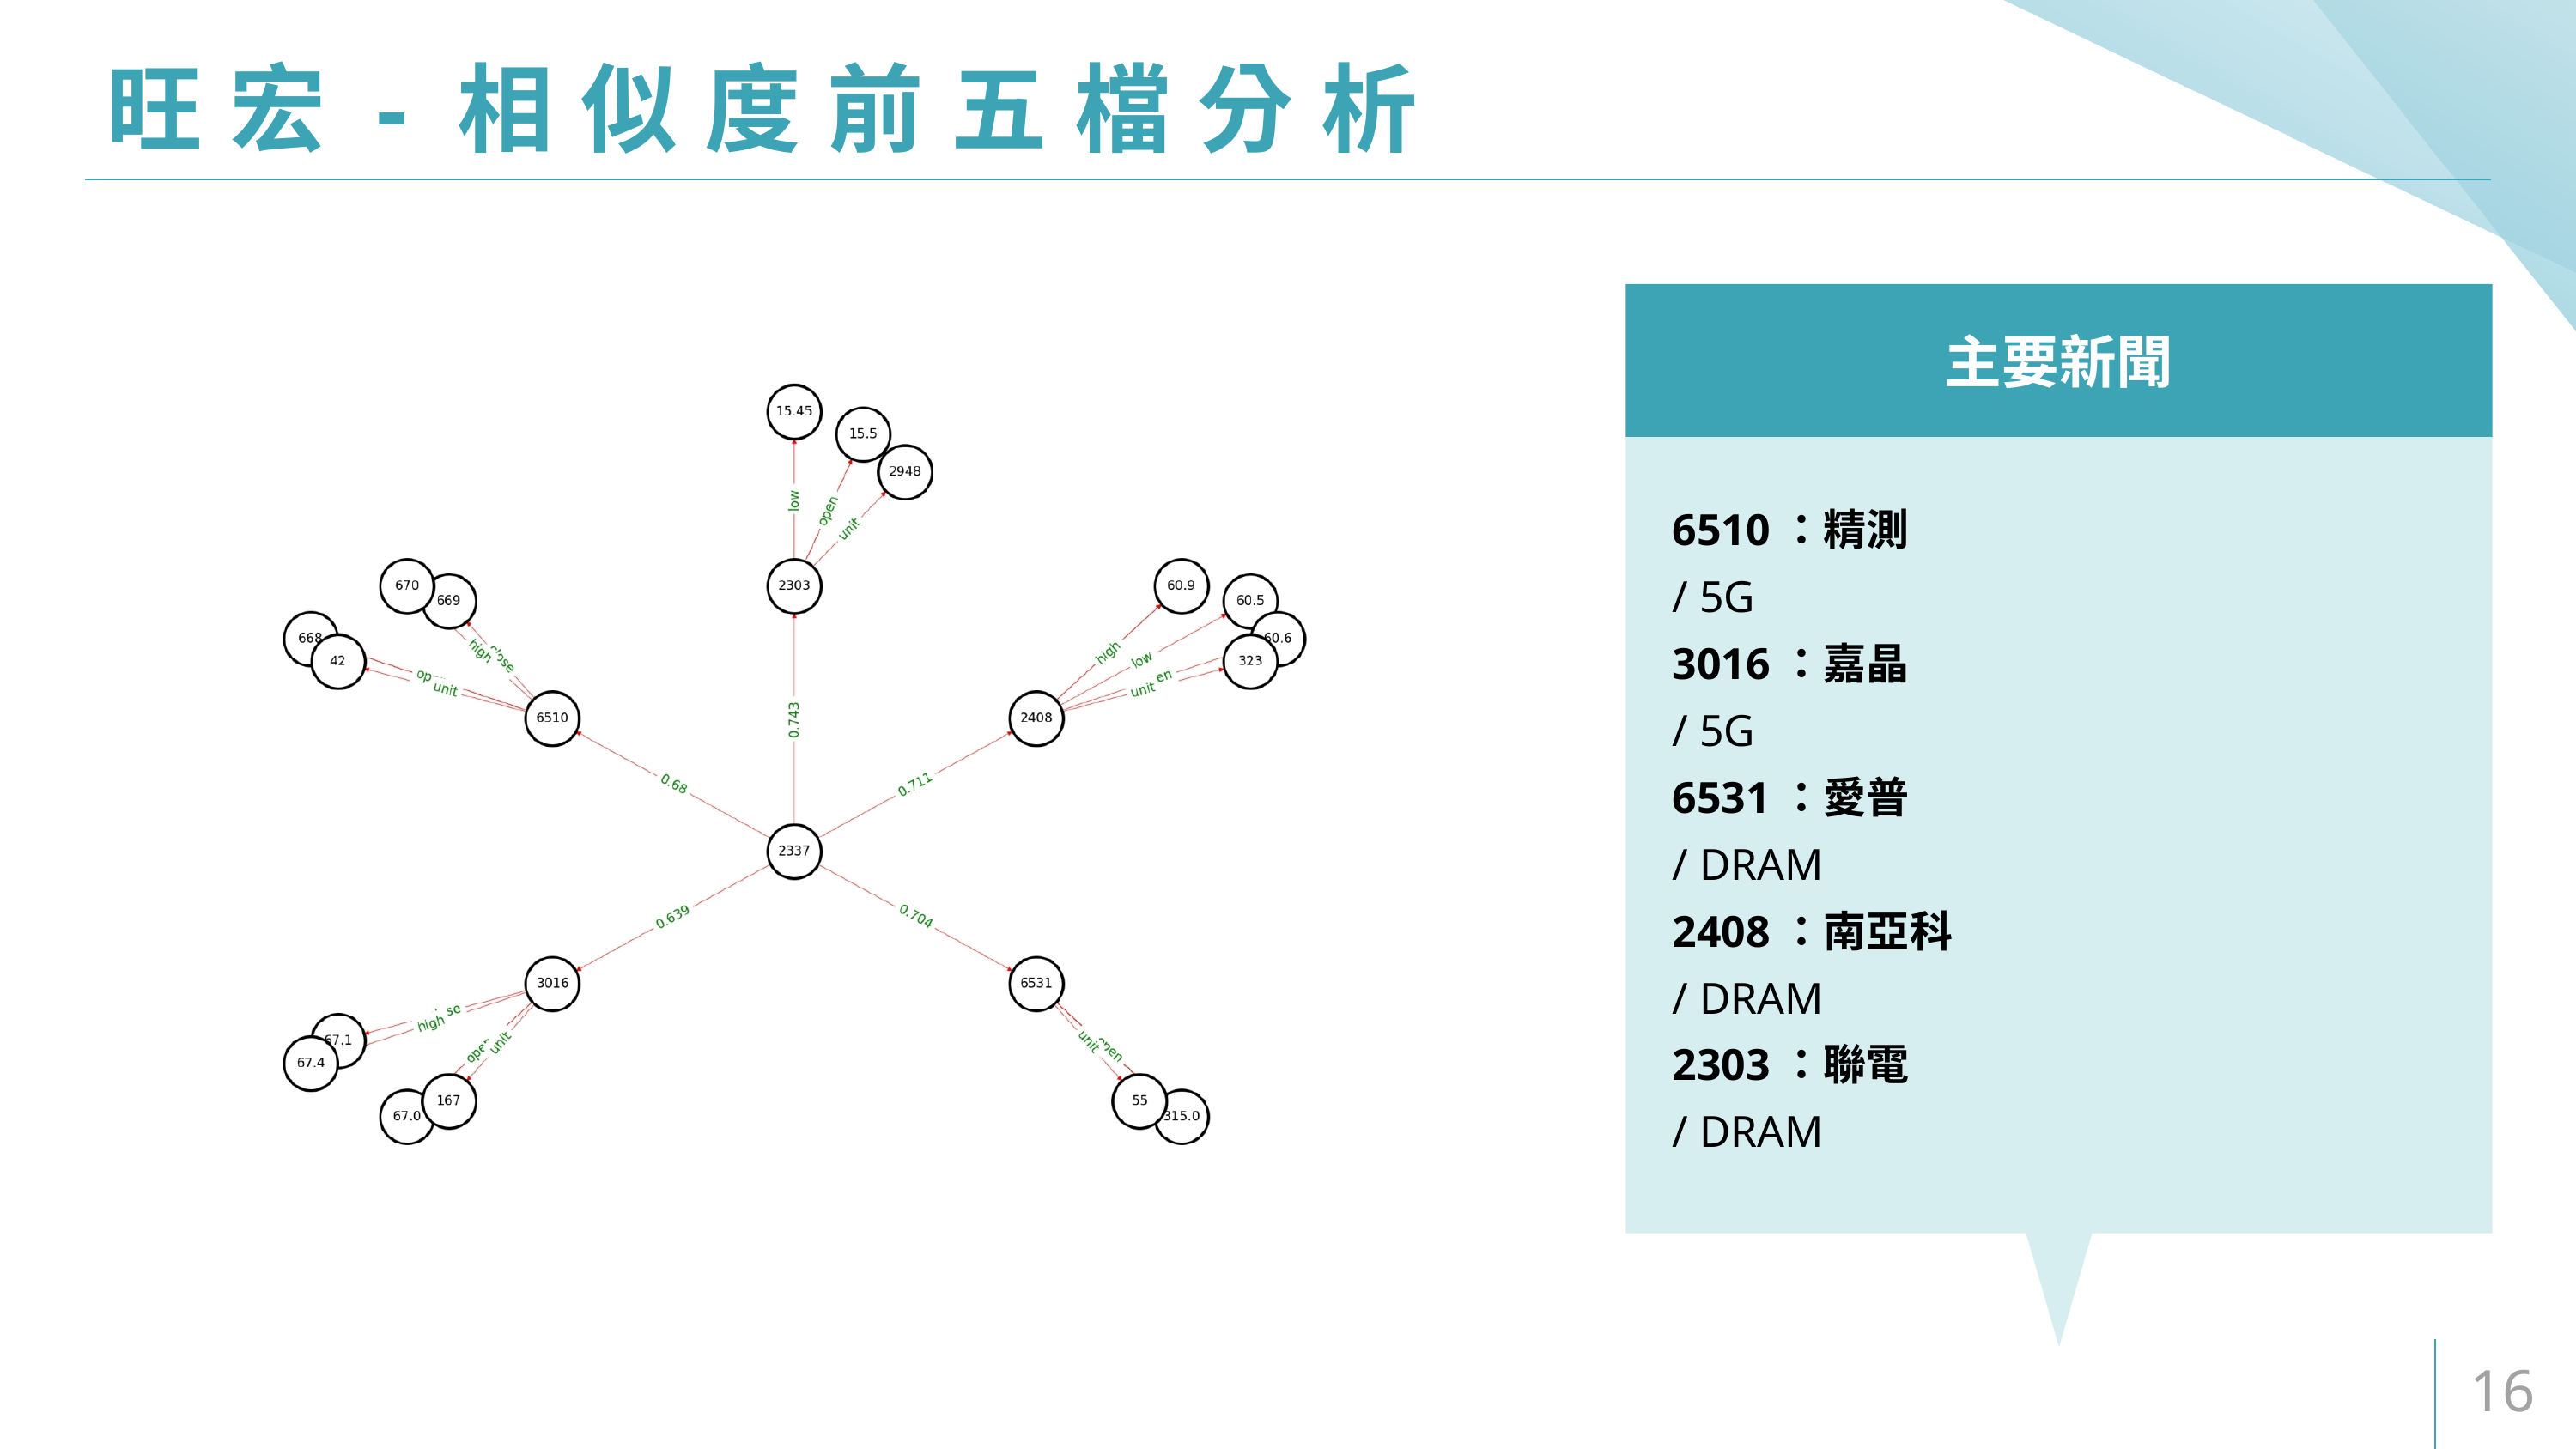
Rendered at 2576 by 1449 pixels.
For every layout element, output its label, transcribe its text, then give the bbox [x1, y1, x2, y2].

slide_number 16 [2446, 1350, 2575, 1428]
title 旺宏-相似度前五檔分析 [83, 27, 2442, 186]
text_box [1625, 283, 2493, 1348]
picture [0, 185, 1550, 1348]
